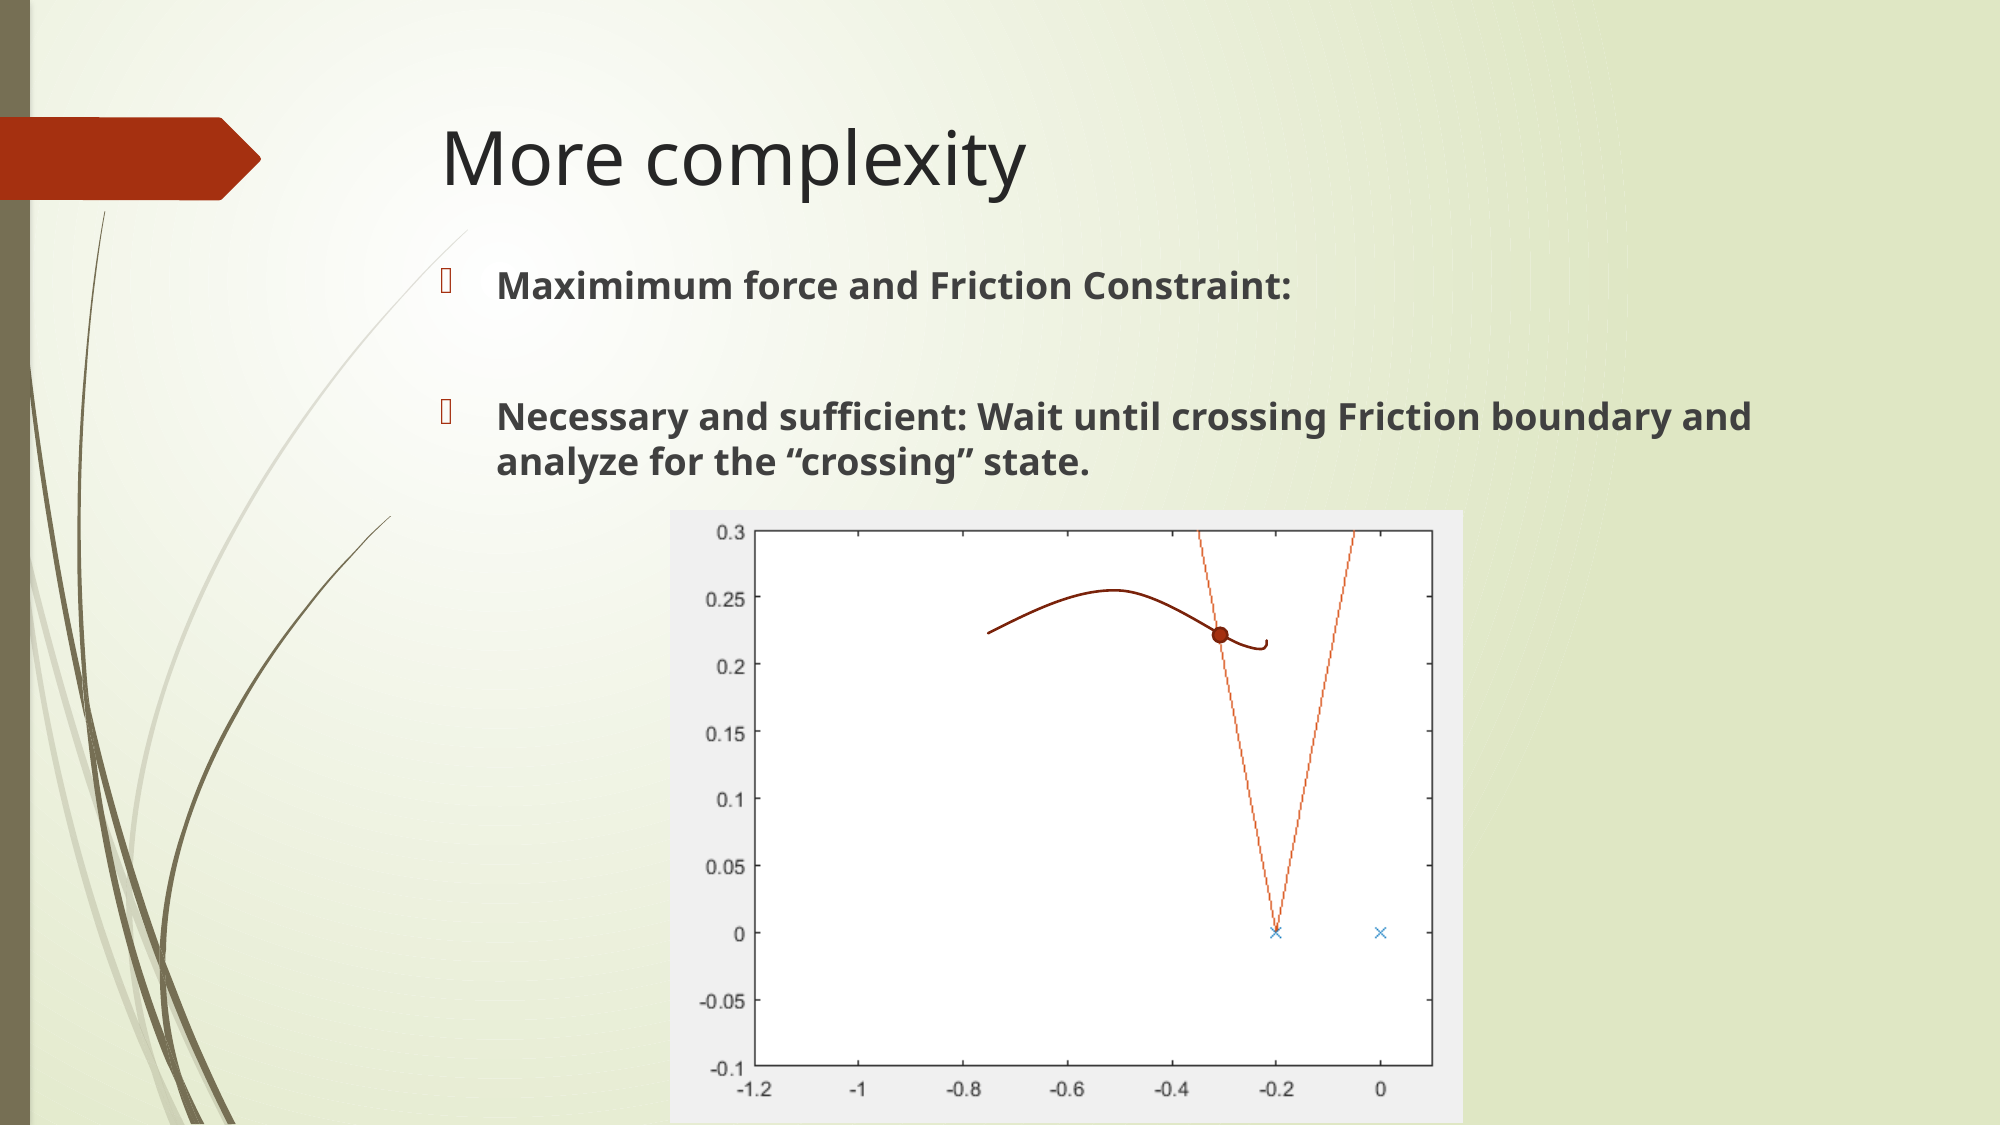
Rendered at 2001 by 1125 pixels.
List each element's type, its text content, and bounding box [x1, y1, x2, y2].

title More complexity [425, 102, 1888, 313]
picture [669, 510, 1463, 1124]
